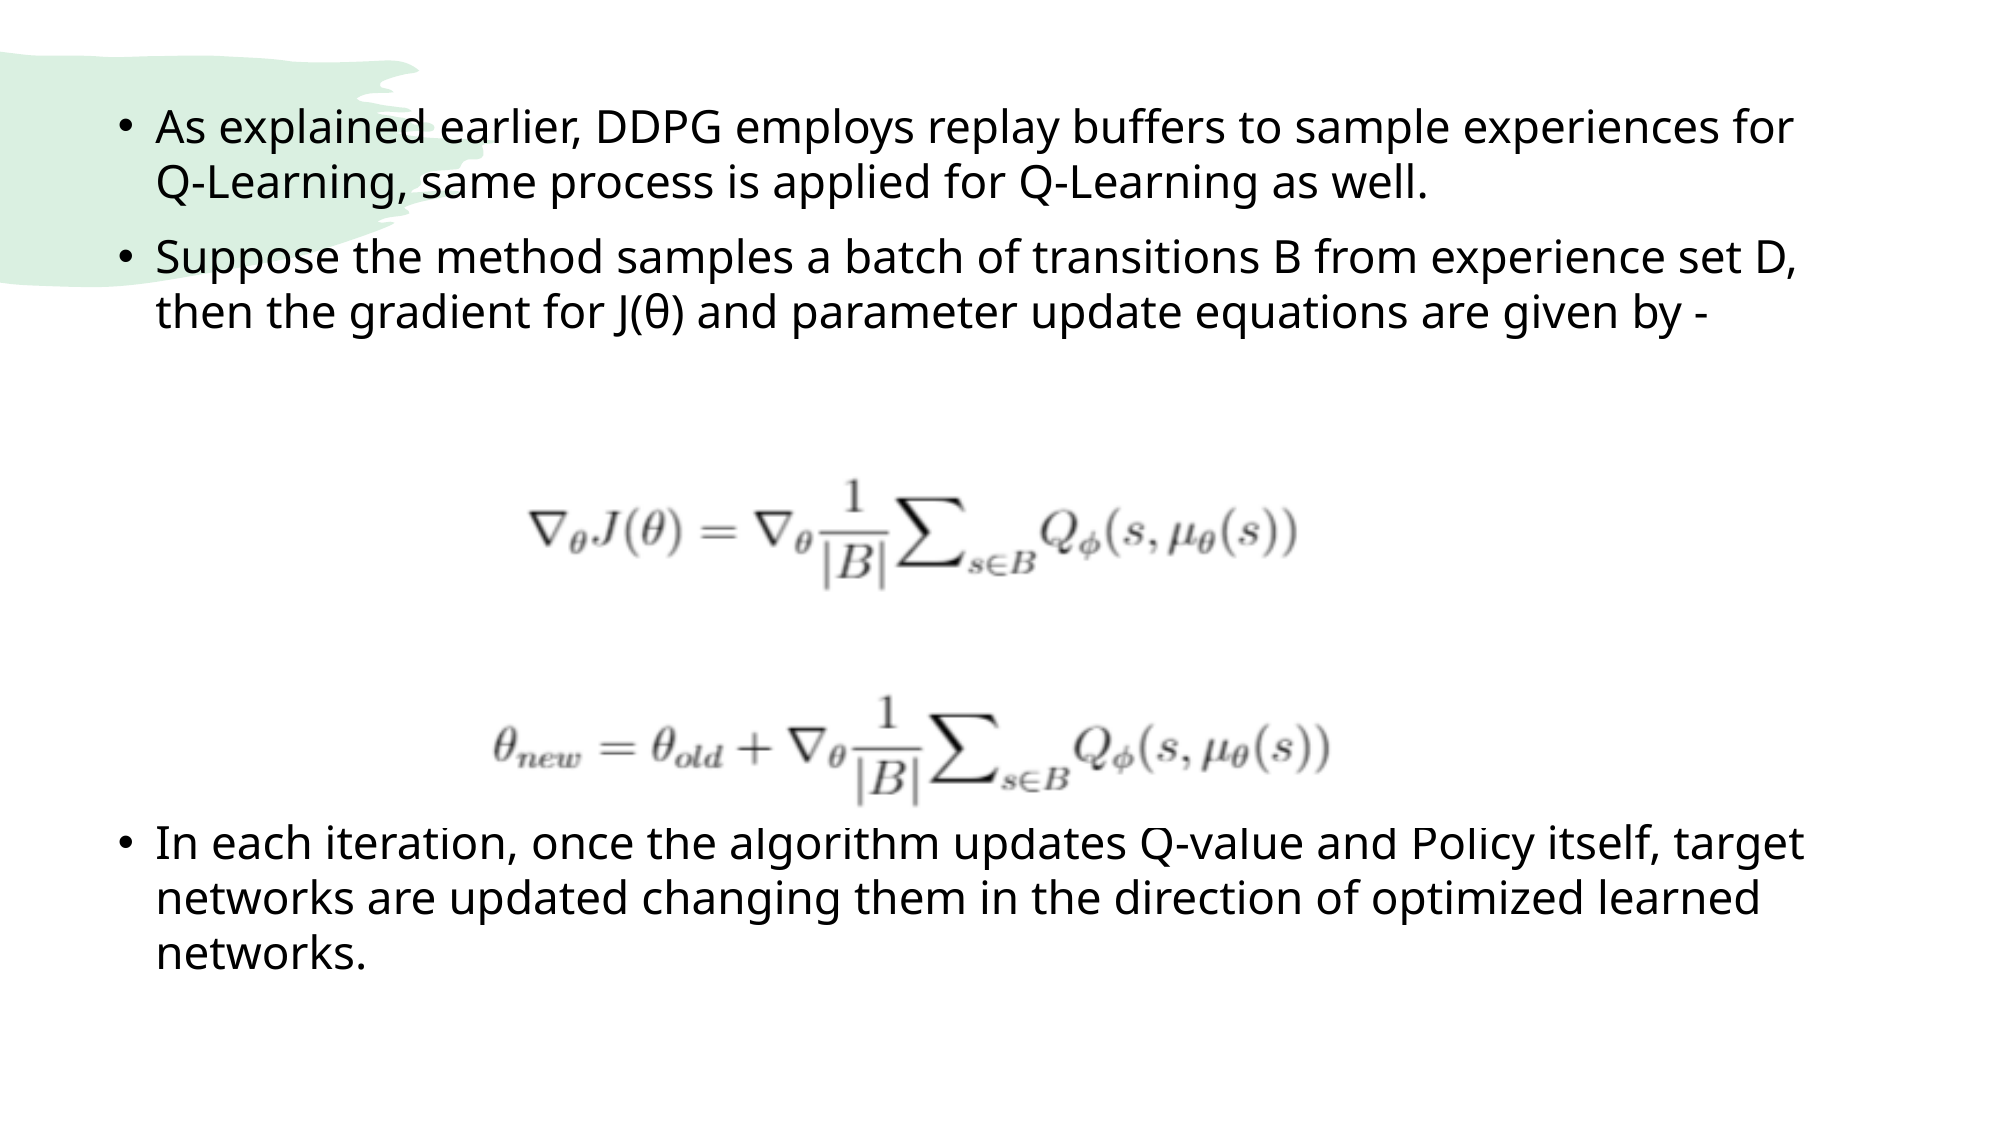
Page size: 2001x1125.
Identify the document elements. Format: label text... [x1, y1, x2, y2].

list As explained earlier, DDPG employs replay buffers to sample experiences for Q-Learning, same process is applied for Q-Learning as well. Suppose the method samples a batch of transitions B from experience set D, then the gradient for J(θ) and parameter update equations are given by - In each iteration, once the algorithm updates Q-value and Policy itself, target networks are updated changing them in the direction of optimized learned networks. [102, 89, 1828, 773]
picture [403, 442, 1498, 828]
